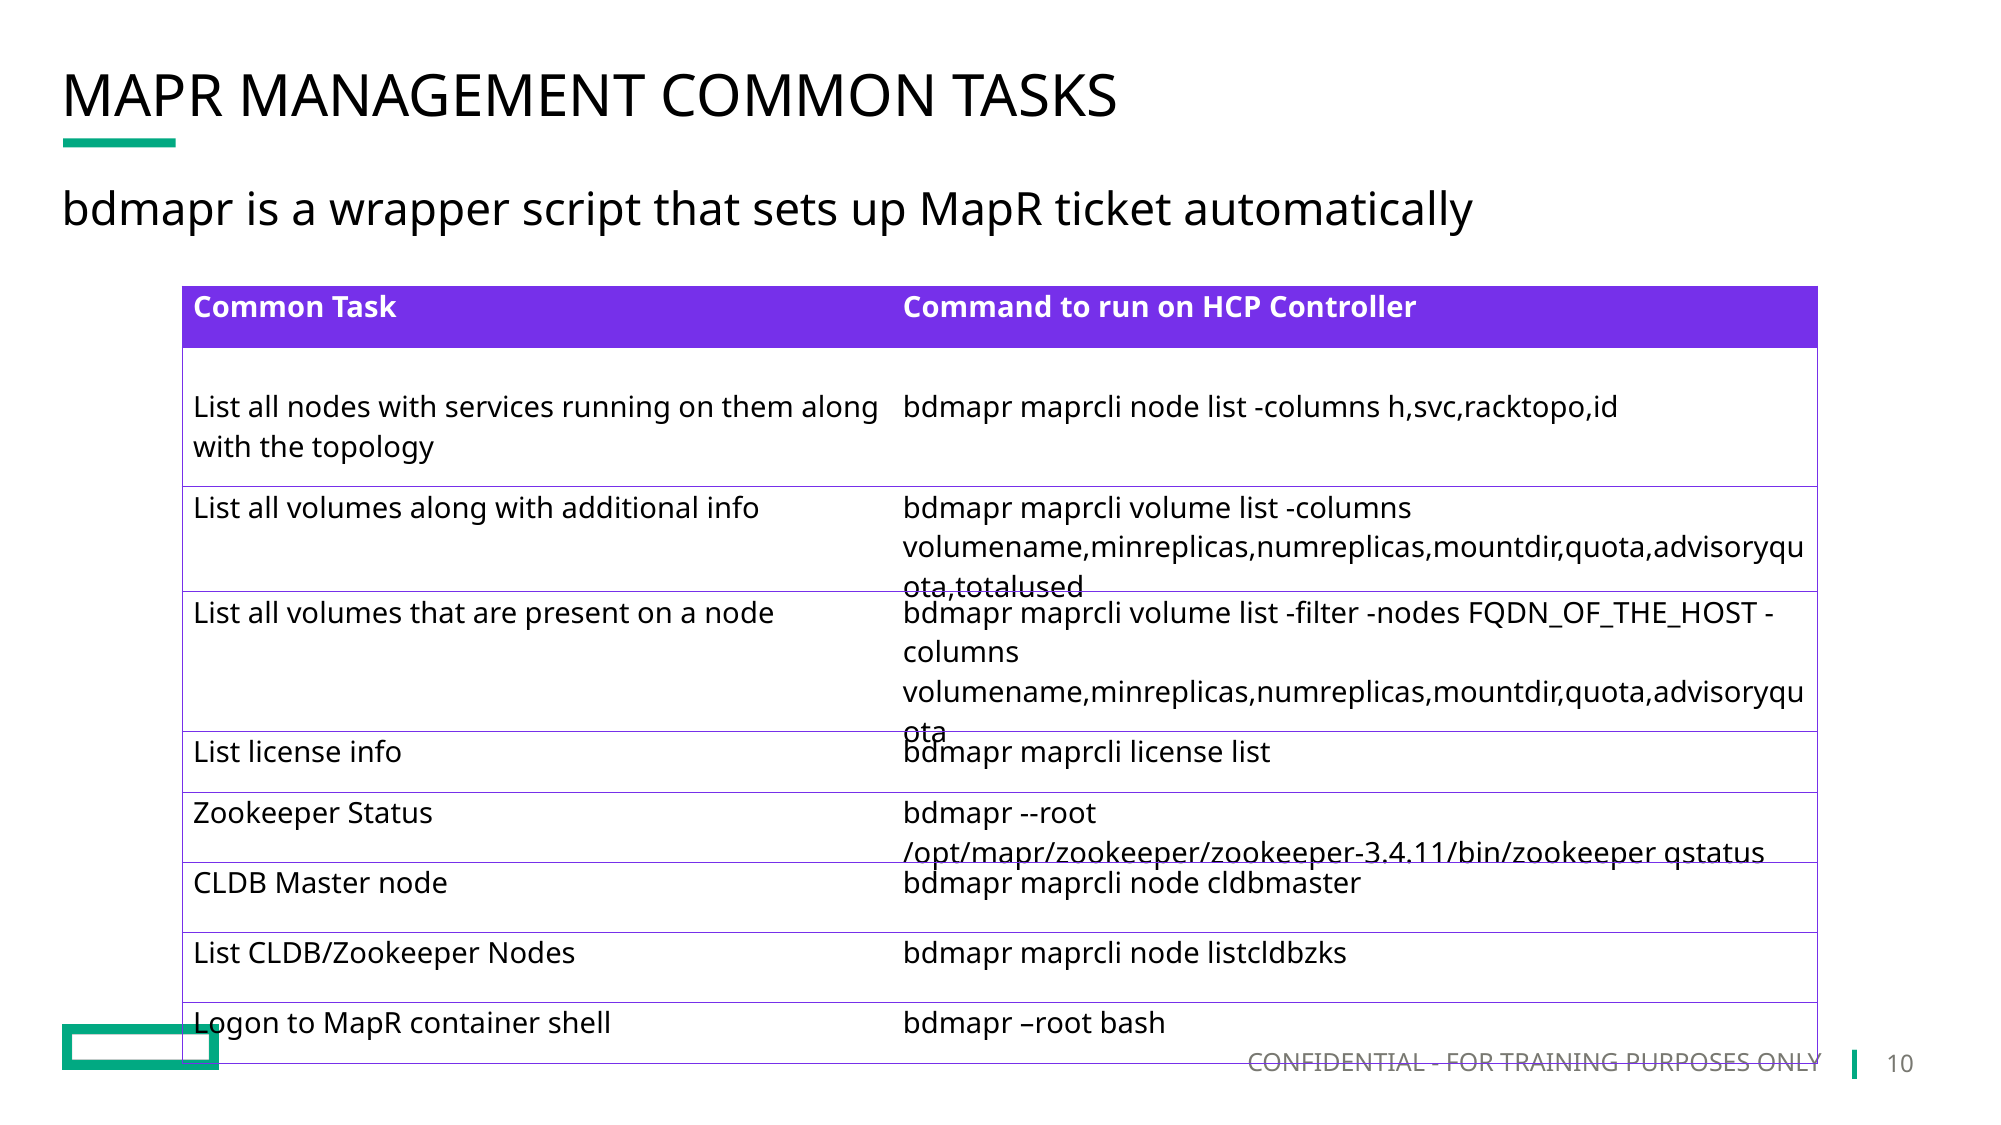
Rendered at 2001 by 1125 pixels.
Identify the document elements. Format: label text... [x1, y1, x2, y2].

picture [62, 1024, 219, 1070]
table_cell List all nodes with services running on them along with the topology [183, 348, 892, 486]
table_cell bdmapr maprcli node list -columns h,svc,racktopo,id [892, 348, 1817, 486]
table_cell List all volumes that are present on a node [183, 592, 892, 731]
table_cell bdmapr maprcli node listcldbzks [892, 933, 1817, 1002]
table_cell bdmapr maprcli node cldbmaster [892, 863, 1817, 932]
table_cell bdmapr –root bash [892, 1003, 1817, 1063]
table_cell List license info [183, 732, 892, 792]
picture [1852, 1043, 1857, 1079]
title MapR Management Common Tasks [42, 60, 1927, 135]
table_cell Zookeeper Status [183, 793, 892, 862]
table_header Command to run on HCP Controller [892, 287, 1817, 347]
table_cell CLDB Master node [183, 863, 892, 932]
slide_number 10 [1837, 1033, 1950, 1094]
table_cell List all volumes along with additional info [183, 487, 892, 591]
table_cell List CLDB/Zookeeper Nodes [183, 933, 892, 1002]
table_cell bdmapr maprcli volume list -columns volumename,minreplicas,numreplicas,mountdir,quota,advisoryquota,totalused [892, 487, 1817, 591]
table_cell bdmapr --root /opt/mapr/zookeeper/zookeeper-3.4.11/bin/zookeeper qstatus [892, 793, 1817, 862]
footer CONFIDENTIAL - FOR TRAINING PURPOSES ONLY [1162, 1039, 1838, 1076]
table_cell bdmapr maprcli volume list -filter -nodes FQDN_OF_THE_HOST -columns volumename,minreplicas,numreplicas,mountdir,quota,advisoryquota [892, 592, 1817, 731]
table_header Common Task [183, 287, 892, 347]
table_cell Logon to MapR container shell [183, 1003, 892, 1063]
table_cell bdmapr maprcli license list [892, 732, 1817, 792]
text_box bdmapr is a wrapper script that sets up MapR ticket automatically [46, 172, 1830, 243]
